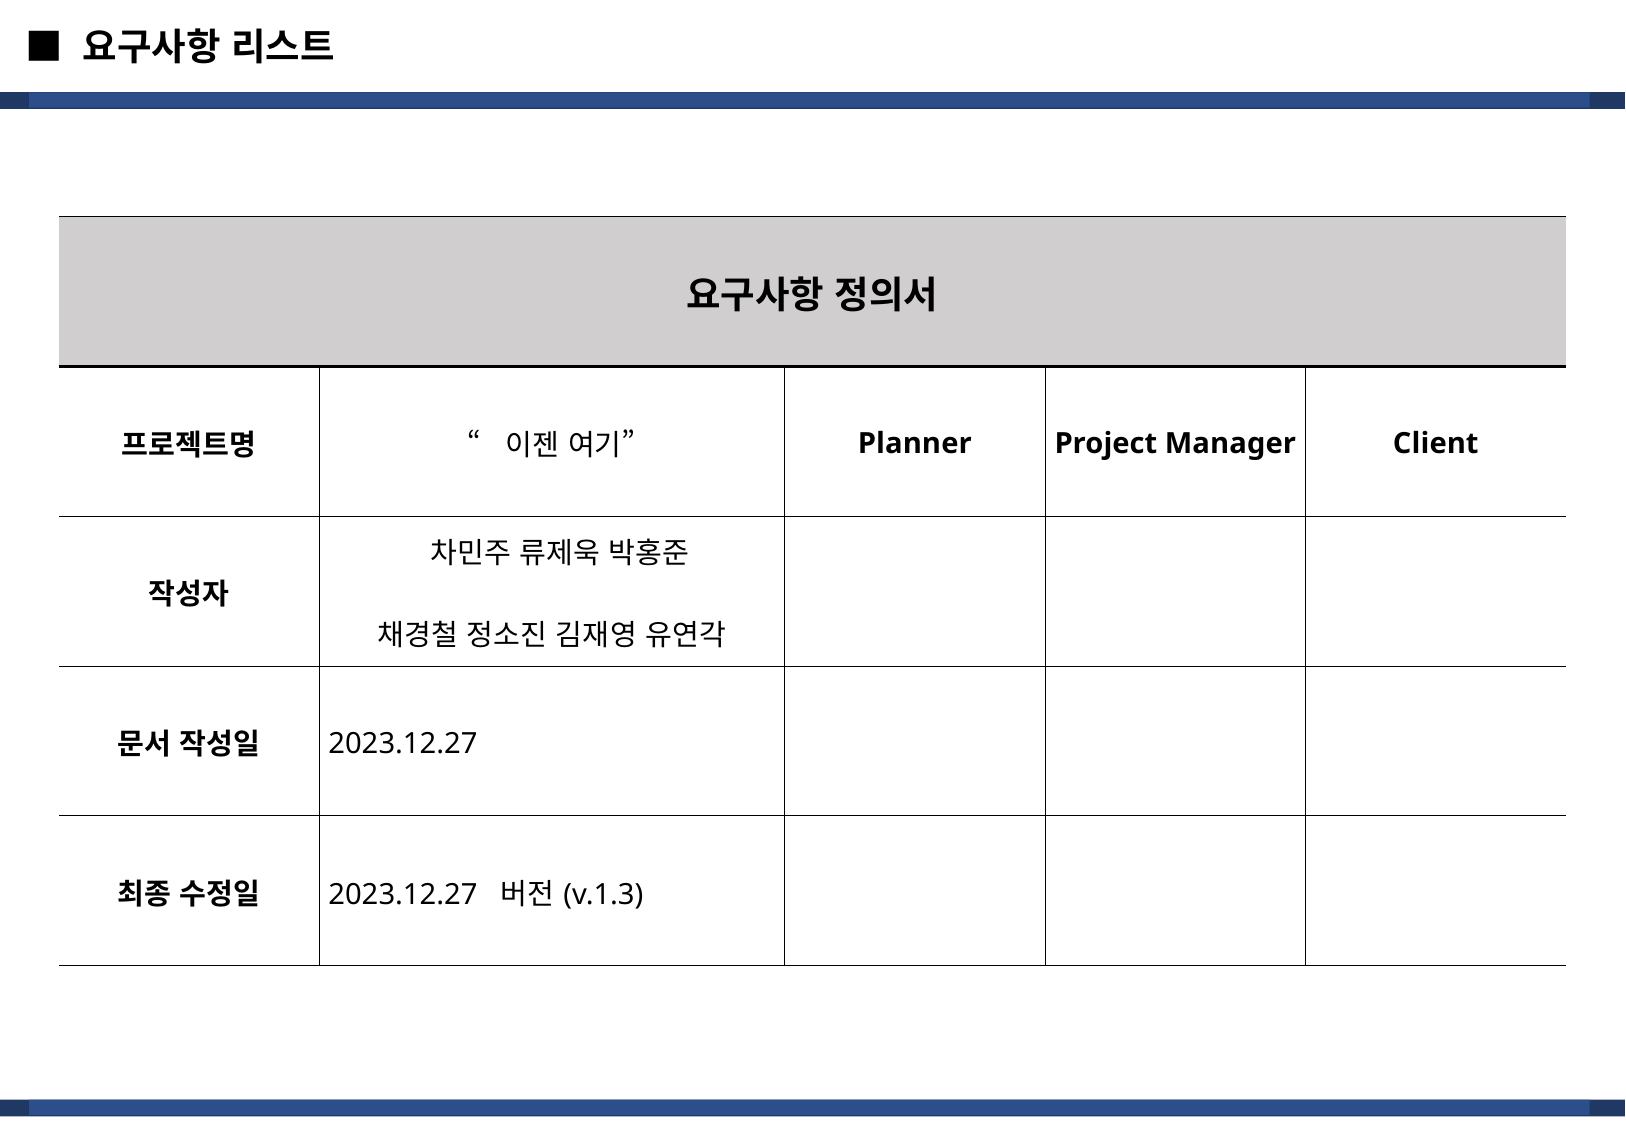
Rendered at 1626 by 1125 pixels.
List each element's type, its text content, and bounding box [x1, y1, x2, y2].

text_box [0, 1099, 1625, 1117]
table_cell Planner [785, 368, 1045, 516]
table_cell [1046, 517, 1305, 666]
table_cell Project Manager [1046, 368, 1305, 516]
table_cell 2023.12.27 버전(v.1.3) [320, 816, 784, 965]
table_cell [1306, 816, 1566, 965]
table_cell [1046, 816, 1305, 965]
text_box [28, 91, 1591, 109]
table_cell [1306, 667, 1566, 815]
table_cell Client [1306, 368, 1566, 516]
table_cell [785, 517, 1045, 666]
table_cell 작성자 [59, 517, 319, 666]
table_cell 2023.12.27 [320, 667, 784, 815]
table_cell 최종 수정일 [59, 816, 319, 965]
table_cell [1306, 517, 1566, 666]
table_cell [785, 667, 1045, 815]
table_cell 문서 작성일 [59, 667, 319, 815]
table_cell 프로젝트명 [59, 368, 319, 516]
table_cell [785, 816, 1045, 965]
table_cell [1046, 667, 1305, 815]
text_box [0, 91, 1625, 110]
table_header 요구사항 정의서 [59, 217, 1566, 365]
table_cell “이젠 여기” [320, 368, 784, 516]
text_box ■ 요구사항 리스트 [10, 15, 496, 76]
table_cell 차민주 류제욱 박홍준 채경철 정소진 김재영 유연각 [320, 517, 784, 666]
text_box [28, 1099, 1591, 1116]
